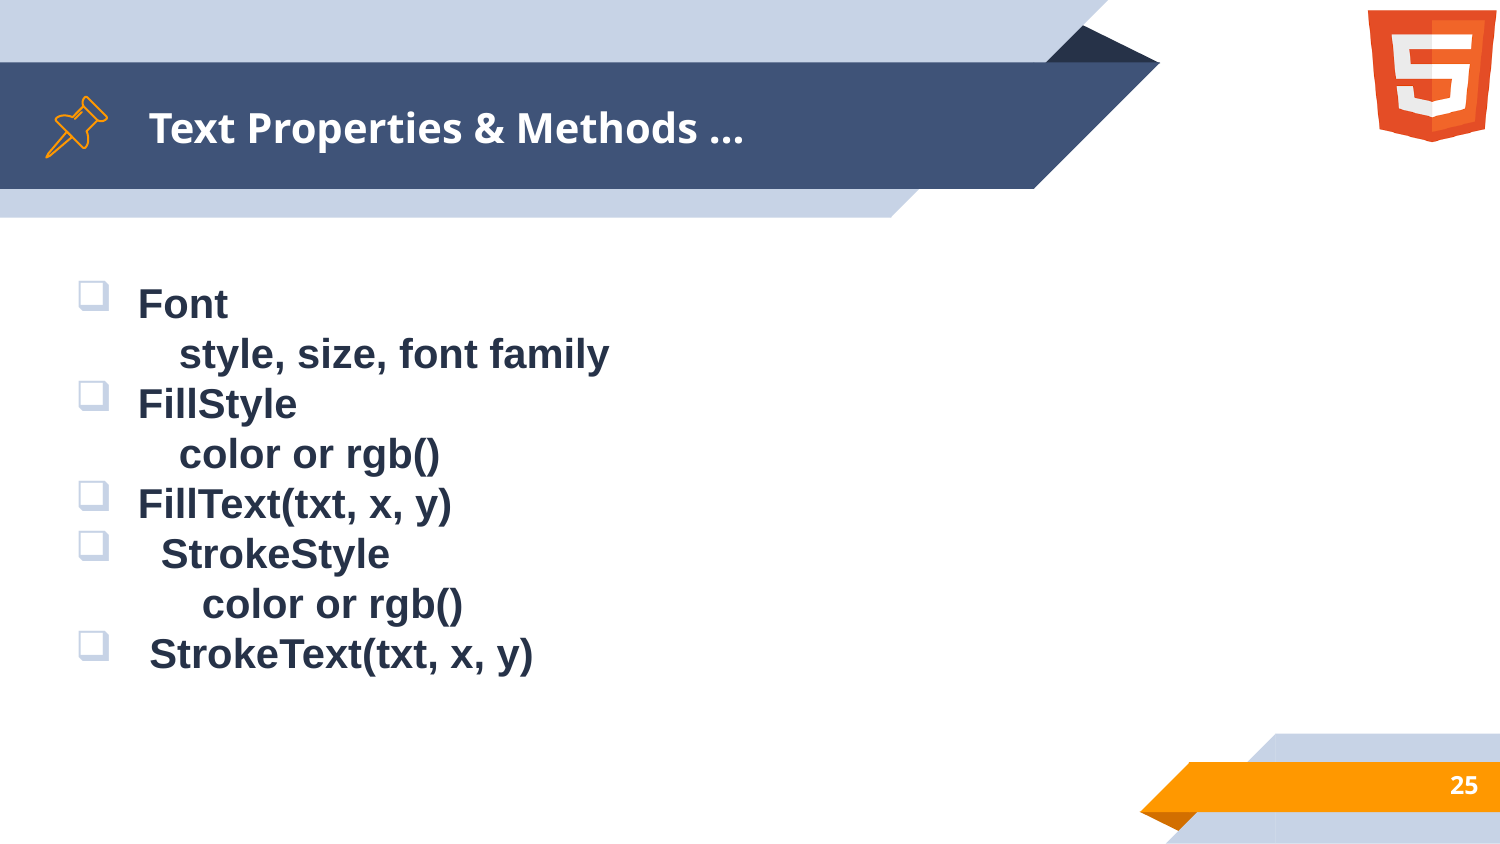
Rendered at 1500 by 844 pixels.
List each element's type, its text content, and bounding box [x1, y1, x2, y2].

title Text Properties & Methods … [133, 64, 1035, 190]
list Font style, size, font family FillStyle color or rgb() FillText(txt, x, y) StrokeStyle color or rgb() StrokeText(txt, x, y) [0, 339, 1475, 565]
picture [1365, 8, 1500, 144]
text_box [45, 96, 108, 158]
slide_number 25 [1249, 760, 1494, 813]
